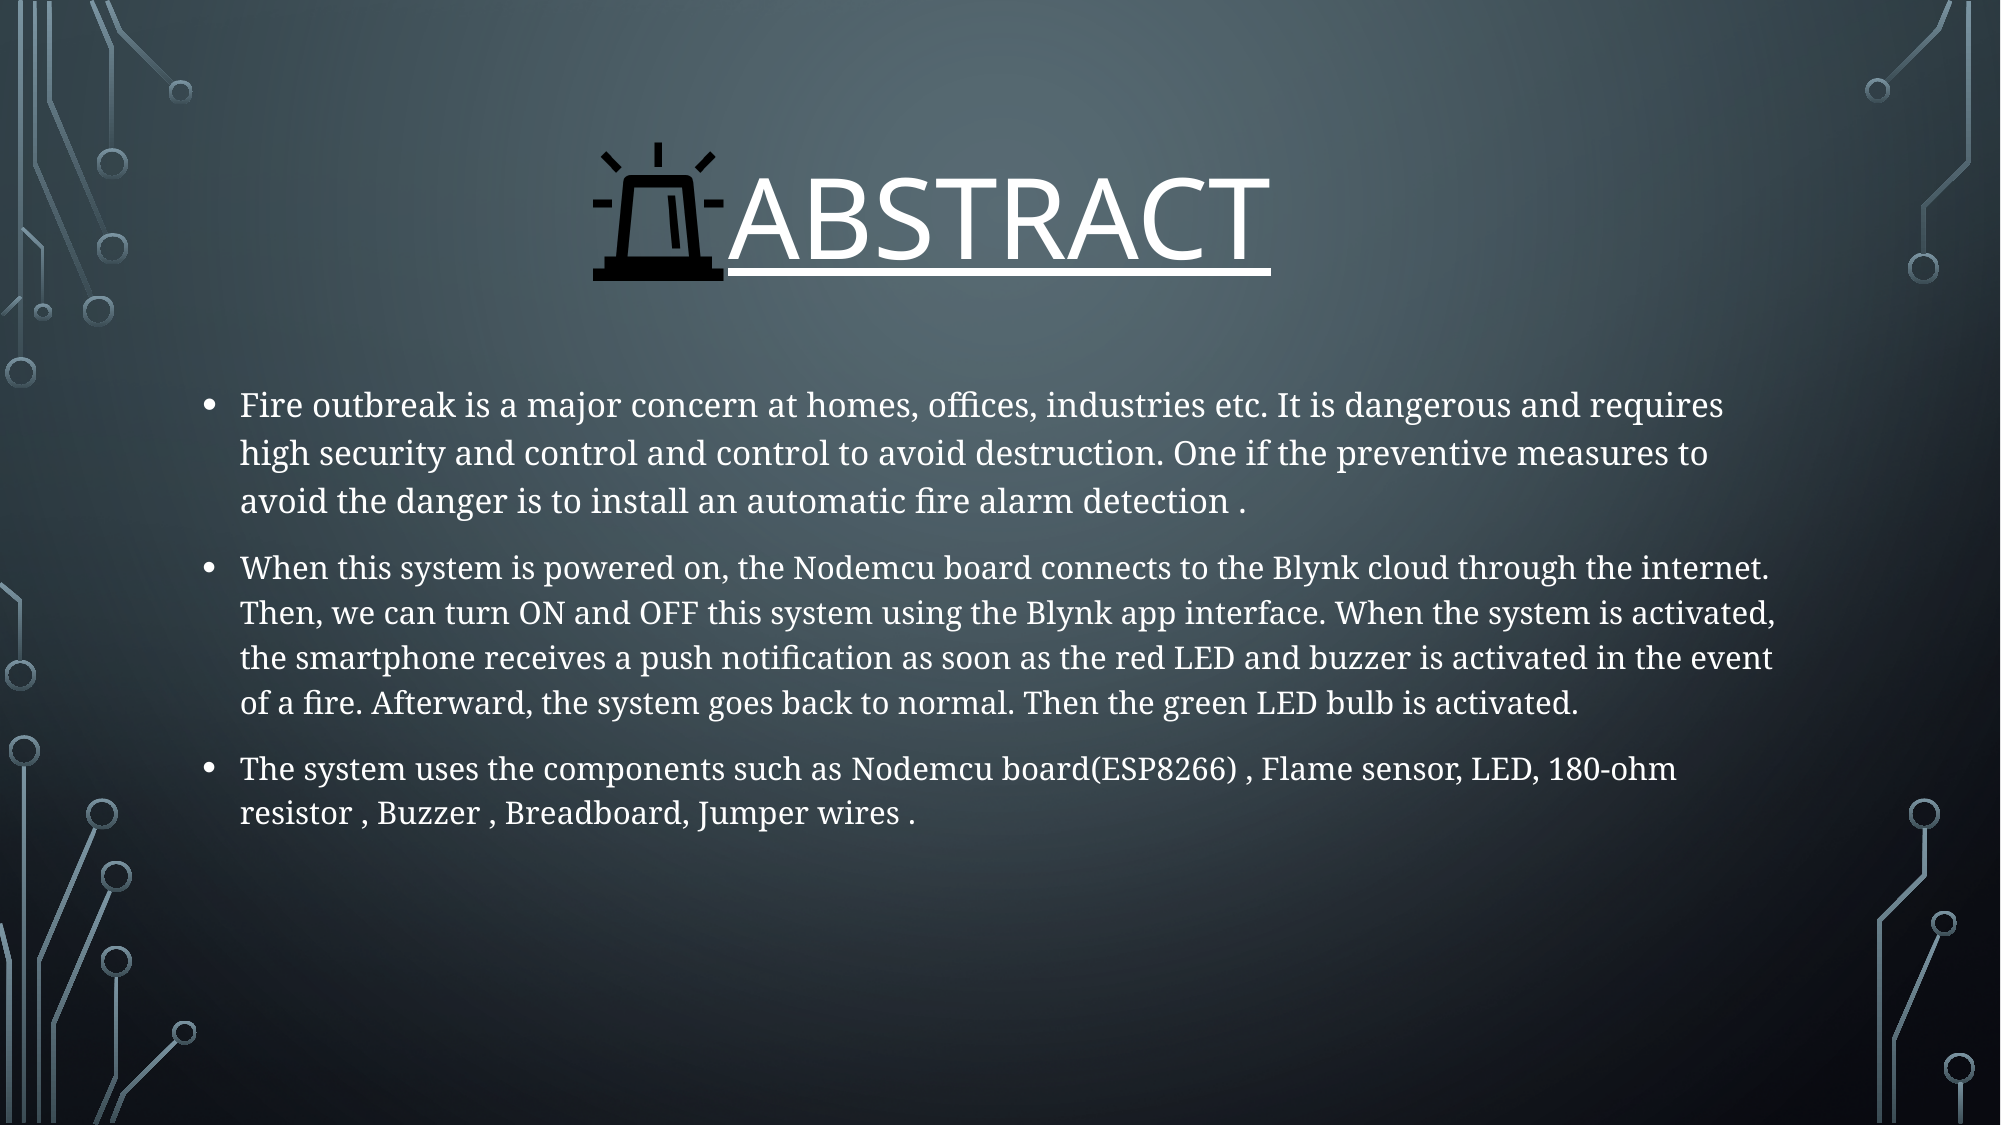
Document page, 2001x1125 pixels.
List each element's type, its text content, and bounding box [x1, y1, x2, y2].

list Fire outbreak is a major concern at homes, offices, industries etc. It is dangerous and requires high security and control and control to avoid destruction. One if the preventive measures to avoid the danger is to install an automatic fire alarm detection . When this system is powered on, the Nodemcu board connects to the Blynk cloud through the internet. Then, we can turn ON and OFF this system using the Blynk app interface. When the system is activated, the smartphone receives a push notification as soon as the red LED and buzzer is activated in the event of a fire. Afterward, the system goes back to normal. Then the green LED bulb is activated. The system uses the components such as Nodemcu board(ESP8266) , Flame sensor, LED, 180-ohm resistor , Buzzer , Breadboard, Jumper wires . [187, 369, 1813, 950]
picture [566, 114, 751, 309]
title abstract [187, 101, 1813, 344]
